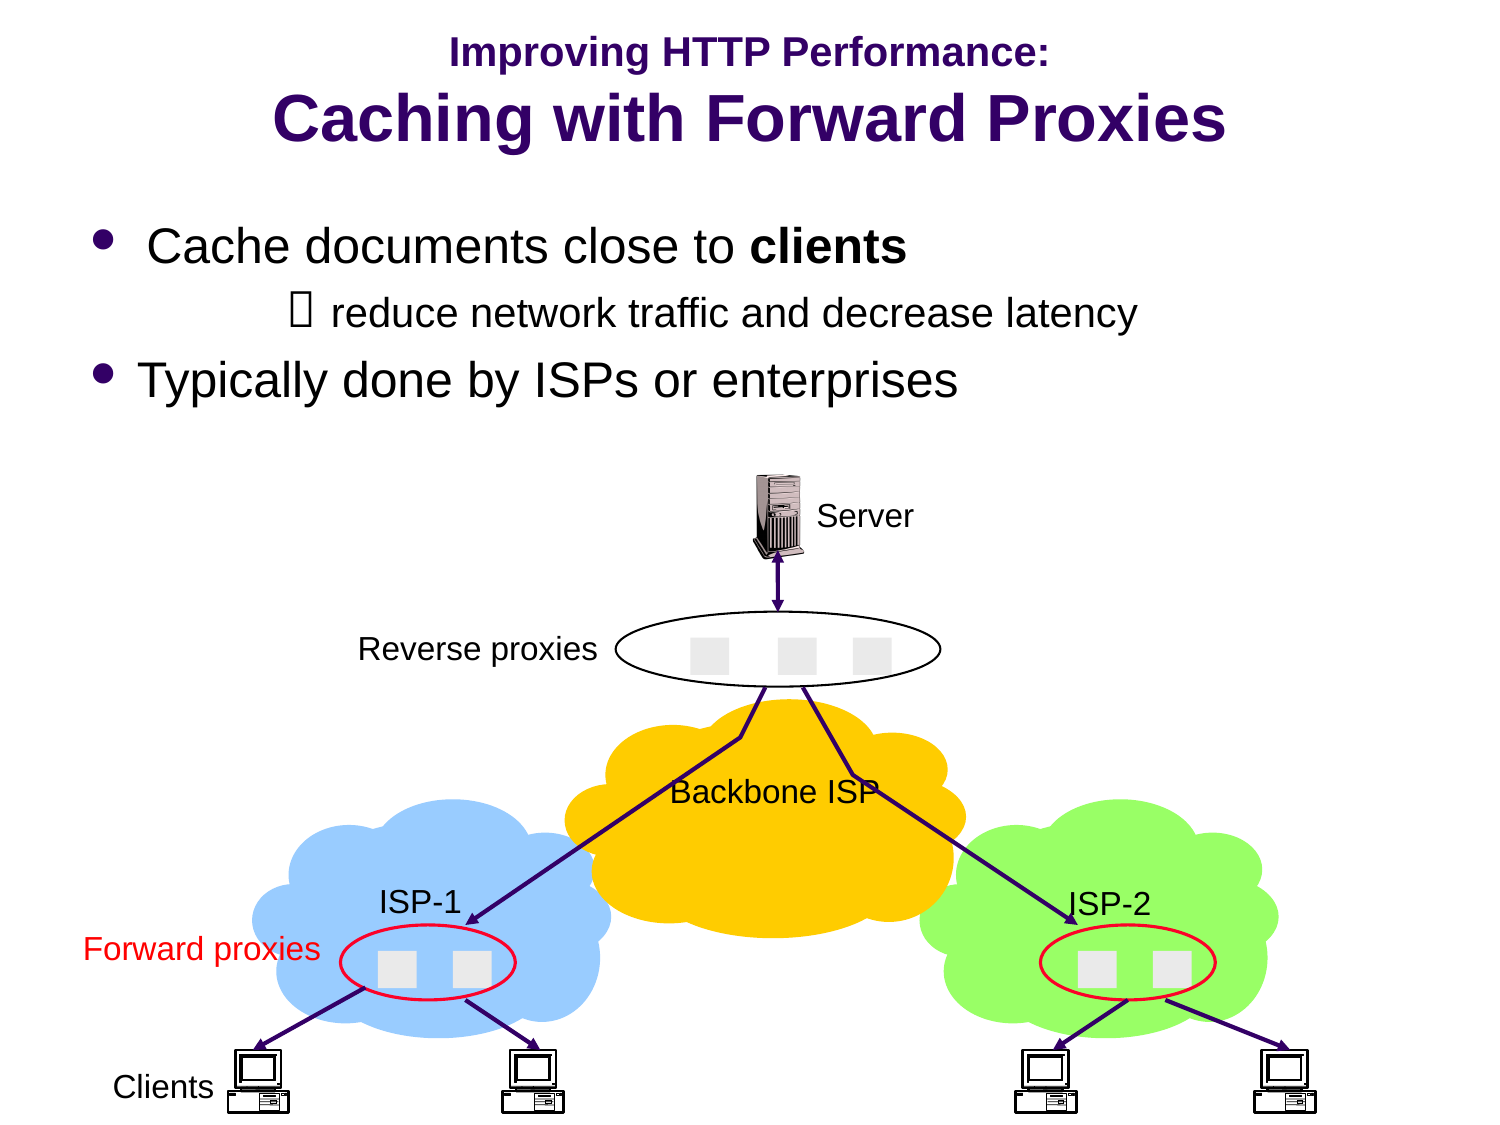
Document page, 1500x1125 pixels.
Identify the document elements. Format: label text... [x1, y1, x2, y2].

text_box Server [810, 487, 930, 542]
text_box [802, 687, 816, 698]
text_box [565, 699, 966, 938]
text_box Forward proxies [68, 920, 247, 975]
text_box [920, 799, 1279, 1038]
text_box [1277, 1039, 1289, 1048]
text_box [615, 611, 941, 687]
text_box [227, 1049, 289, 1113]
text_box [1015, 1049, 1077, 1113]
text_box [502, 1049, 564, 1113]
text_box [771, 569, 785, 613]
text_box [1254, 1049, 1316, 1113]
list Cache documents close to clients  reduce network traffic and decrease latency Typically done by ISPs or enterprises [75, 212, 1475, 1006]
title Improving HTTP Performance: Caching with Forward Proxies [0, 20, 1500, 163]
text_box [252, 799, 611, 1038]
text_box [752, 474, 805, 560]
text_box Clients [97, 1057, 222, 1113]
text_box [751, 687, 766, 698]
text_box Reverse proxies [342, 620, 614, 675]
